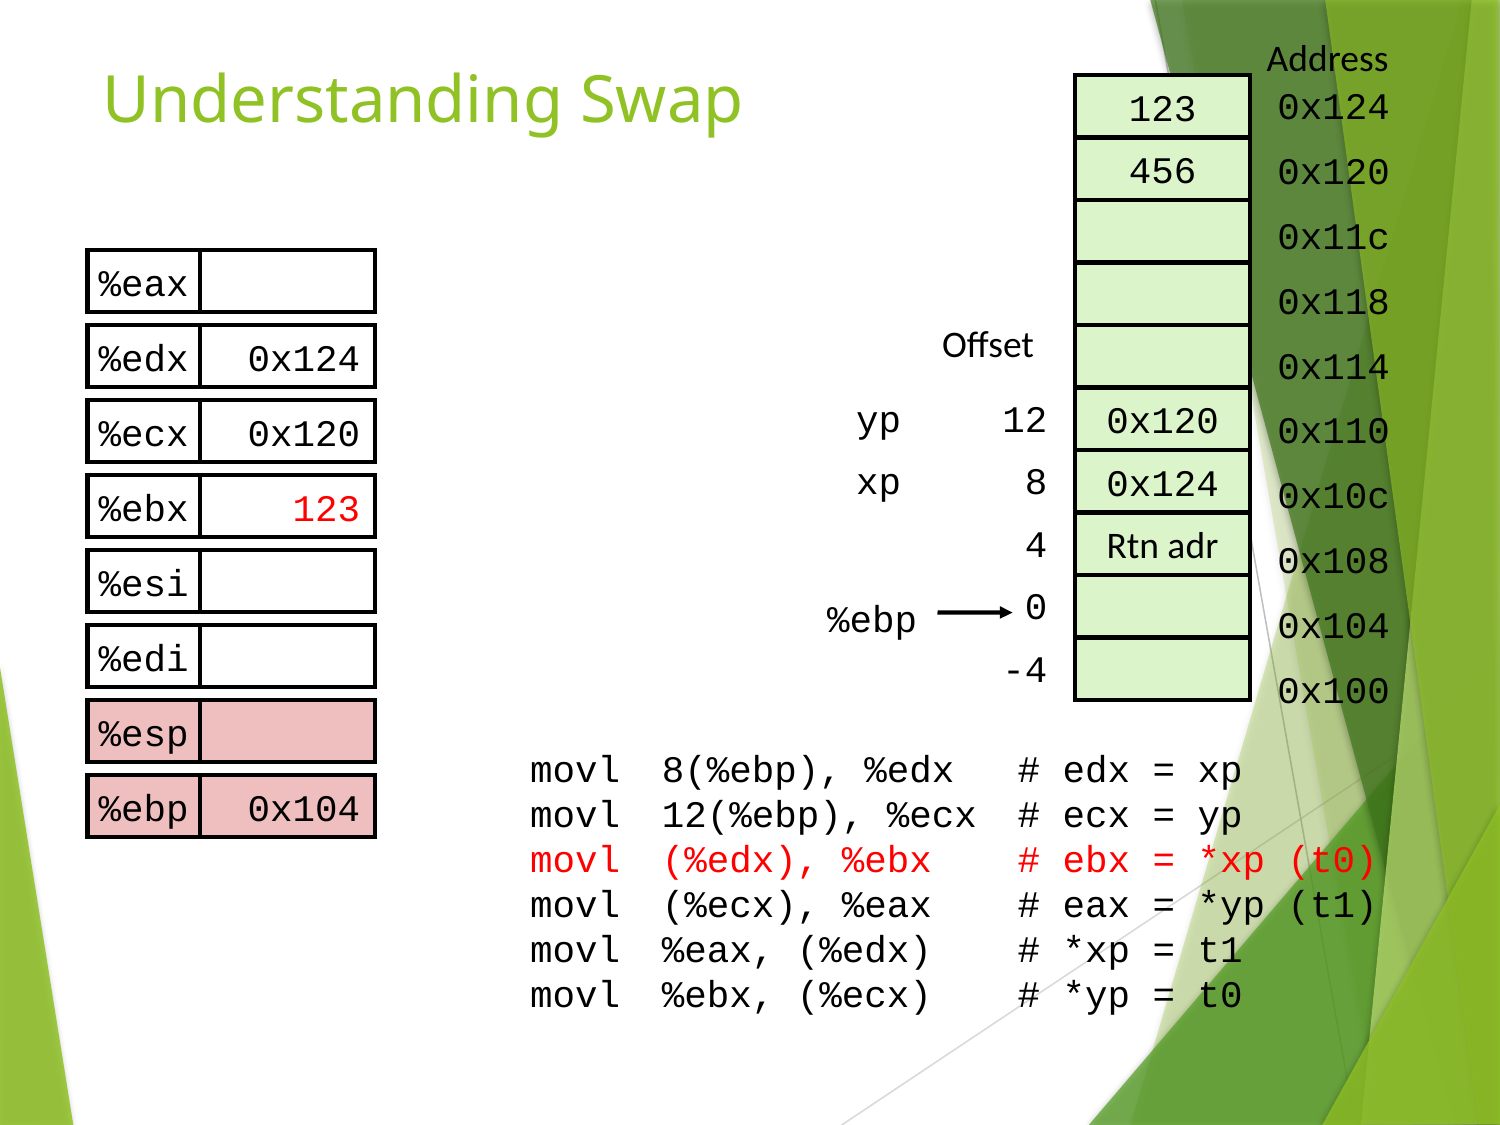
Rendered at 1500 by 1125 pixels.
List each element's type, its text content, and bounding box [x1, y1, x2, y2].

text_box [1074, 637, 1250, 700]
text_box %ebp [812, 587, 933, 648]
text_box 0x120 [204, 399, 375, 463]
title Understanding Swap [87, 50, 1134, 144]
text_box 123 [1074, 74, 1250, 137]
text_box 123 [204, 474, 375, 538]
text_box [86, 249, 201, 838]
text_box 0x104 [1262, 593, 1463, 654]
text_box 0 [987, 574, 1085, 635]
text_box -4 [987, 637, 1085, 698]
text_box 0x120 [1074, 388, 1250, 449]
text_box [204, 699, 375, 763]
text_box Rtn adr [1074, 512, 1250, 574]
text_box 12 [987, 387, 1085, 448]
text_box 0x124 [204, 324, 375, 388]
text_box xp [825, 449, 933, 510]
text_box 0x11c [1262, 204, 1463, 265]
text_box 0x110 [1262, 399, 1463, 459]
text_box 0x114 [1262, 334, 1463, 395]
text_box movl 8(%ebp), %edx # edx = xp movl 12(%ebp), %ecx # ecx = yp movl (%edx), %ebx # ebx = *xp (t0) movl (%ecx), %eax # eax = *yp (t1) movl %eax, (%edx) # *xp = t1 movl %ebx, (%ecx) # *yp = t0 [449, 737, 1425, 1022]
text_box Offset [927, 312, 1049, 373]
text_box [201, 249, 375, 313]
text_box [1074, 262, 1250, 324]
text_box [1074, 199, 1250, 262]
text_box 0x118 [1262, 269, 1463, 330]
text_box yp [825, 387, 933, 448]
text_box Address [1251, 26, 1404, 87]
text_box 4 [987, 512, 1085, 573]
text_box 456 [1074, 137, 1250, 199]
text_box 0x124 [1074, 449, 1250, 512]
text_box 0x124 [1262, 74, 1463, 135]
text_box 8 [987, 449, 1085, 510]
text_box [1074, 574, 1250, 637]
text_box 0x108 [1262, 528, 1463, 589]
text_box [204, 549, 375, 613]
text_box 0x120 [1262, 139, 1463, 200]
text_box [1074, 324, 1250, 388]
text_box 0x100 [1262, 658, 1463, 719]
text_box [204, 624, 375, 688]
text_box 0x10c [1262, 463, 1463, 524]
text_box 0x104 [204, 774, 375, 838]
